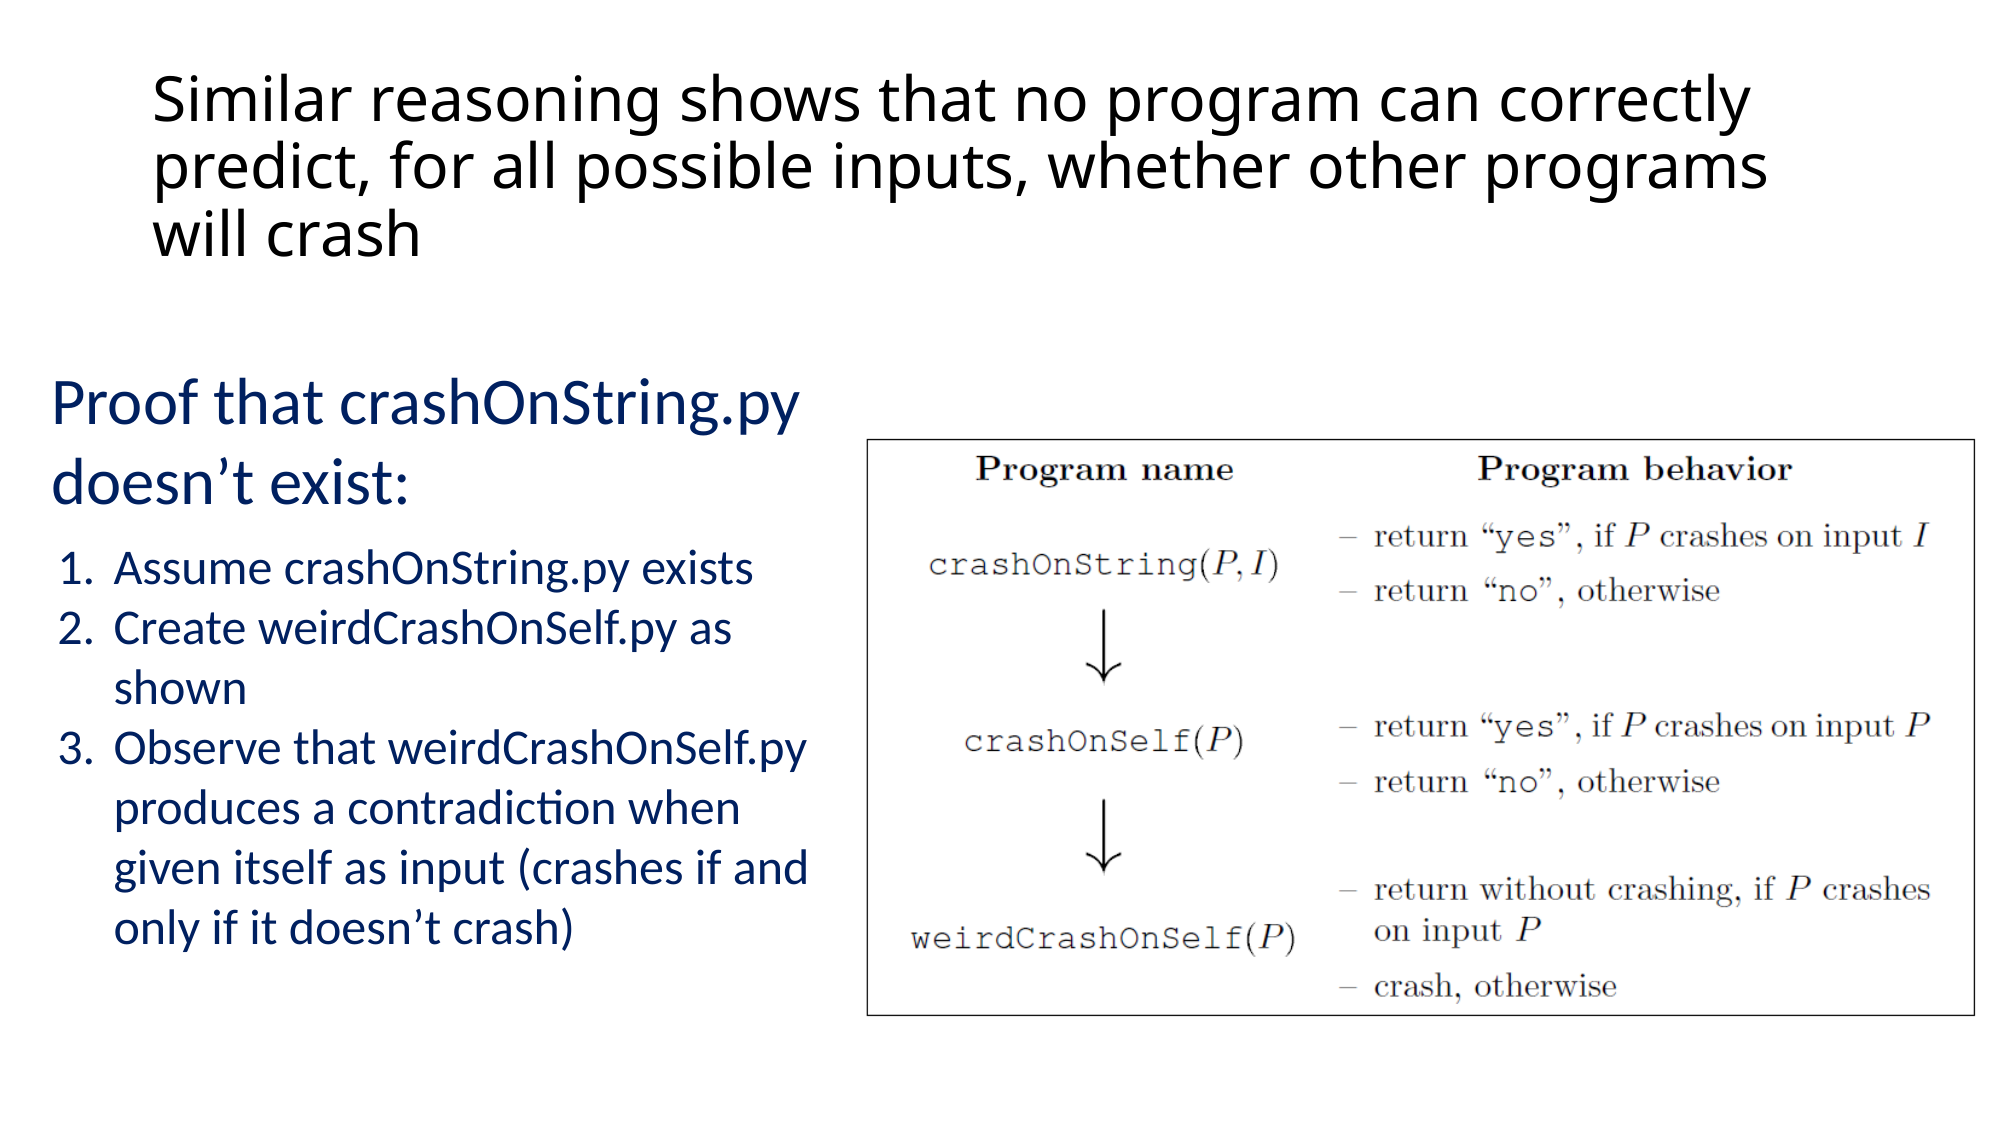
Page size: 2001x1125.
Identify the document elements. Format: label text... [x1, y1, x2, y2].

text_box Assume crashOnString.py exists Create weirdCrashOnSelf.py as shown Observe that weirdCrashOnSelf.py produces a contradiction when given itself as input (crashes if and only if it doesn’t crash) [42, 526, 856, 962]
text_box Proof that crashOnString.py doesn’t exist: [36, 350, 850, 525]
title Similar reasoning shows that no program can correctly predict, for all possible inputs, whether other programs will crash [137, 59, 1863, 278]
picture [862, 433, 1986, 1027]
